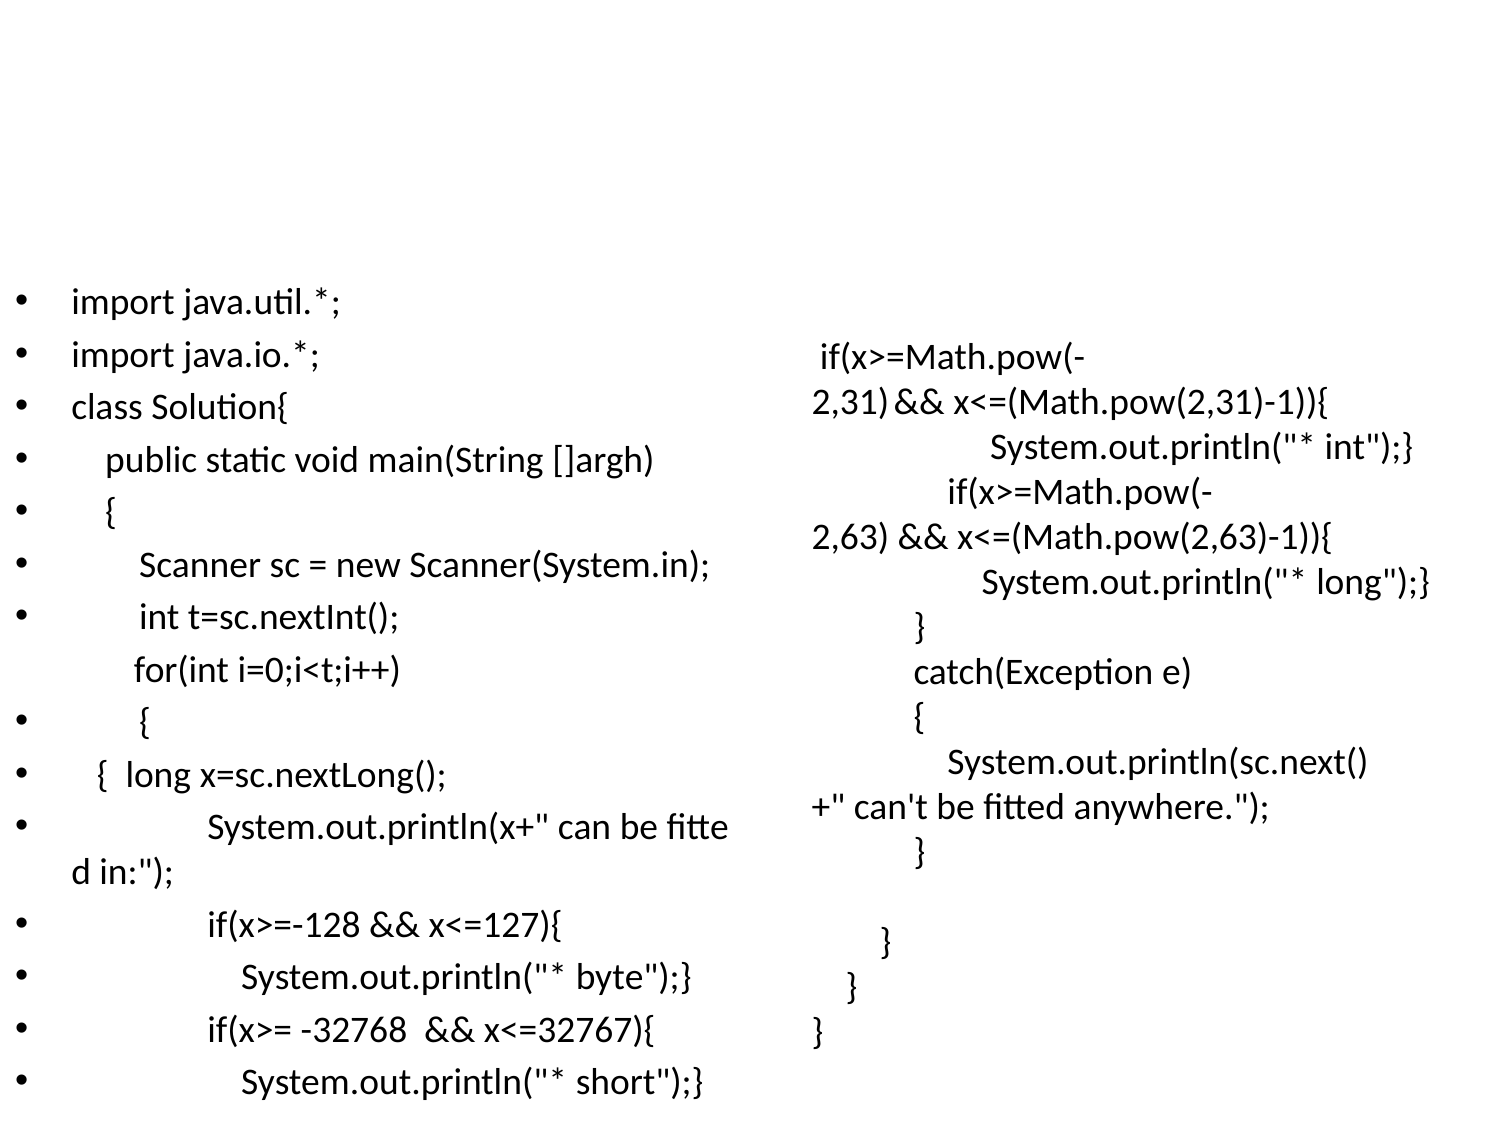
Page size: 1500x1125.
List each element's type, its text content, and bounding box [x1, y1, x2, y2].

text_box if(x>=Math.pow(-2,31) && x<=(Math.pow(2,31)-1)){ System.out.println("* int");} if(x>=Math.pow(-2,63) && x<=(Math.pow(2,63)-1)){ System.out.println("* long");} } catch(Exception e) { System.out.println(sc.next()+" can't be fitted anywhere."); } } } } [796, 234, 1500, 1060]
list import java.util.*; import java.io.*; class Solution{ public static void main(String []argh) { Scanner sc = new Scanner(System.in); int t=sc.nextInt(); for(int i=0;i<t;i++) { { long x=sc.nextLong(); System.out.println(x+" can be fitted in:"); if(x>=-128 && x<=127){ System.out.println("* byte");} if(x>= -32768 && x<=32767){ System.out.println("* short");} [0, 269, 757, 1039]
